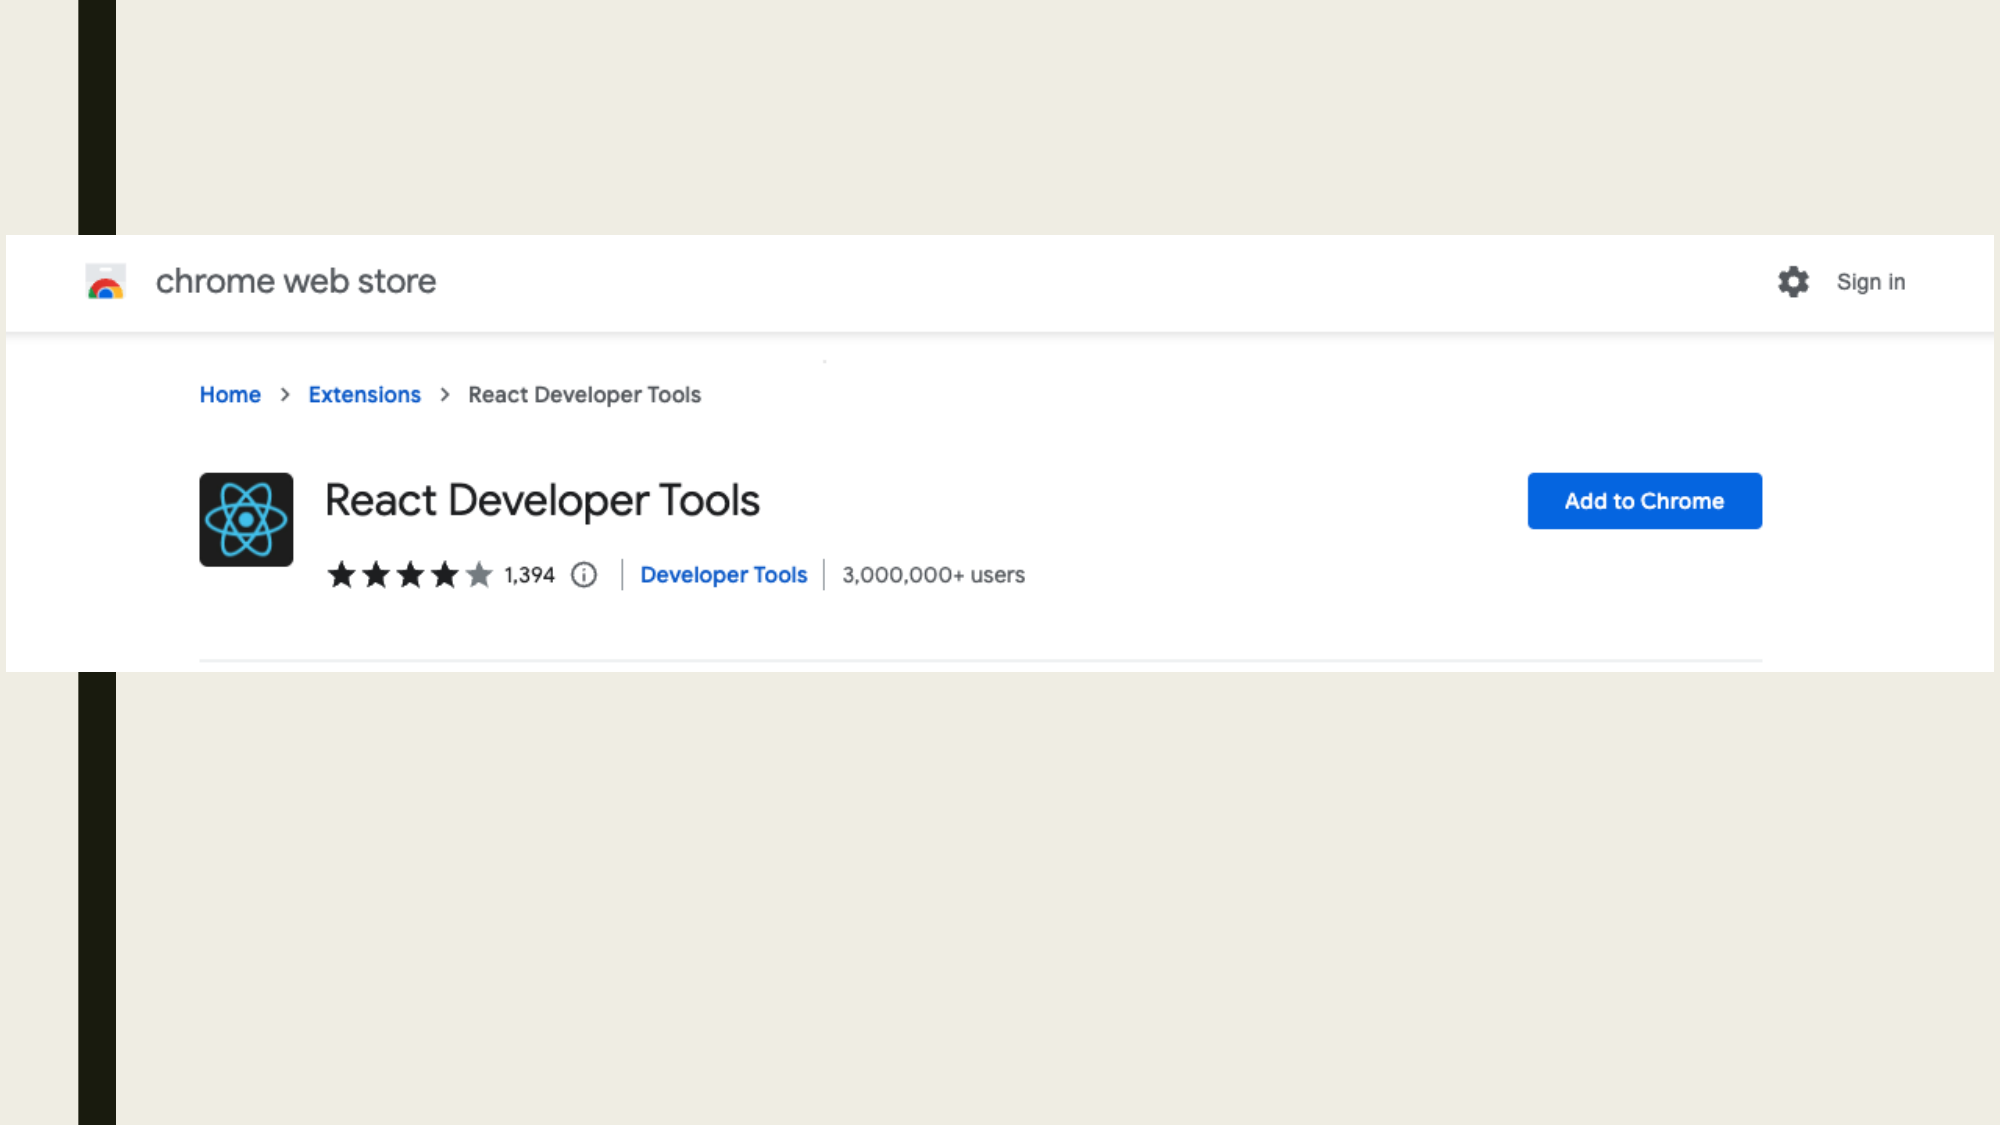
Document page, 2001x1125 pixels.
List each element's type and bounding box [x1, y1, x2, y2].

picture [5, 235, 1994, 672]
